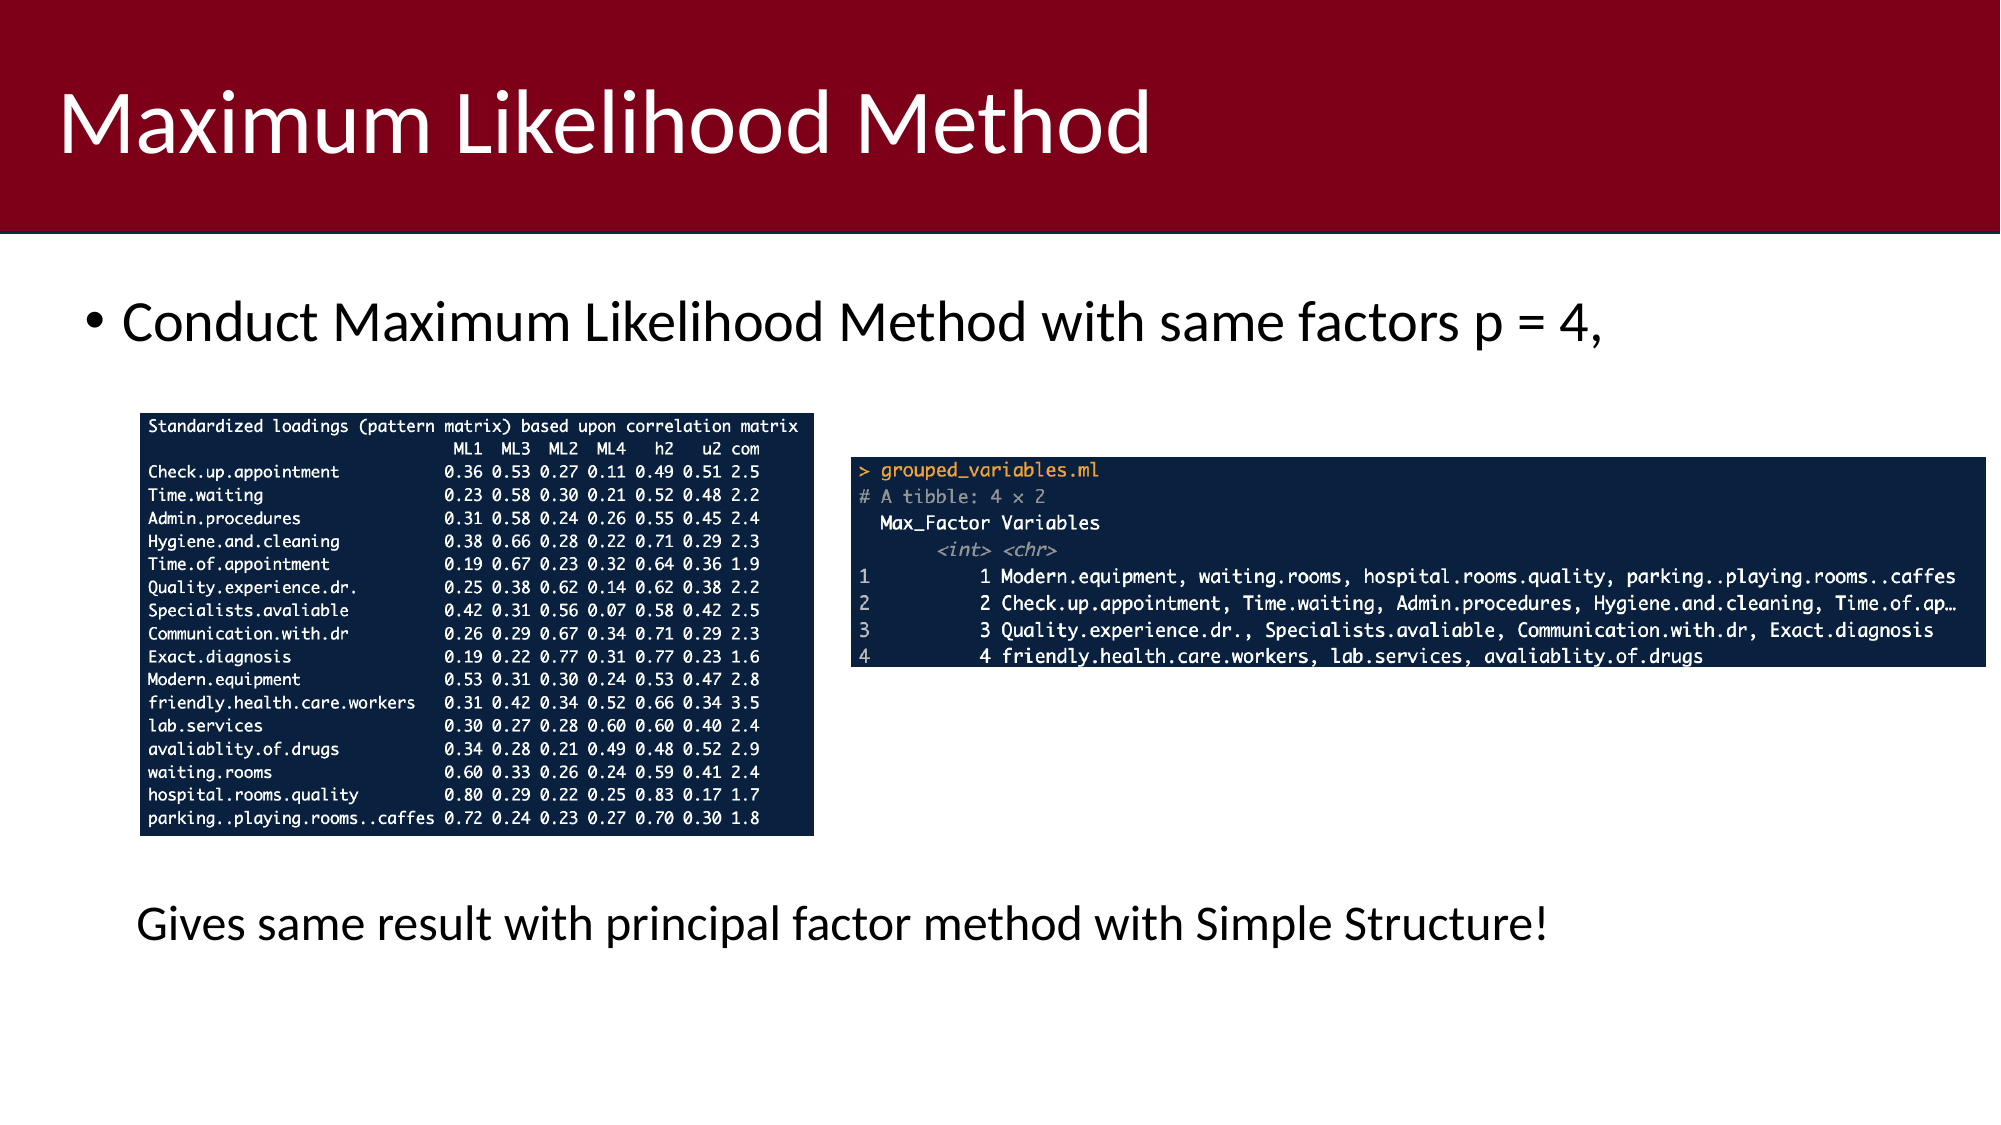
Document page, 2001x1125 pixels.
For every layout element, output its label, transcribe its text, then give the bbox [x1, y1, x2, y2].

list Conduct Maximum Likelihood Method with same factors p = 4, [69, 283, 1795, 371]
picture [140, 412, 815, 836]
picture [850, 457, 1987, 667]
text_box [0, 0, 2000, 234]
title Maximum Likelihood Method [42, 15, 1768, 233]
text_box Gives same result with principal factor method with Simple Structure! [121, 883, 1956, 958]
